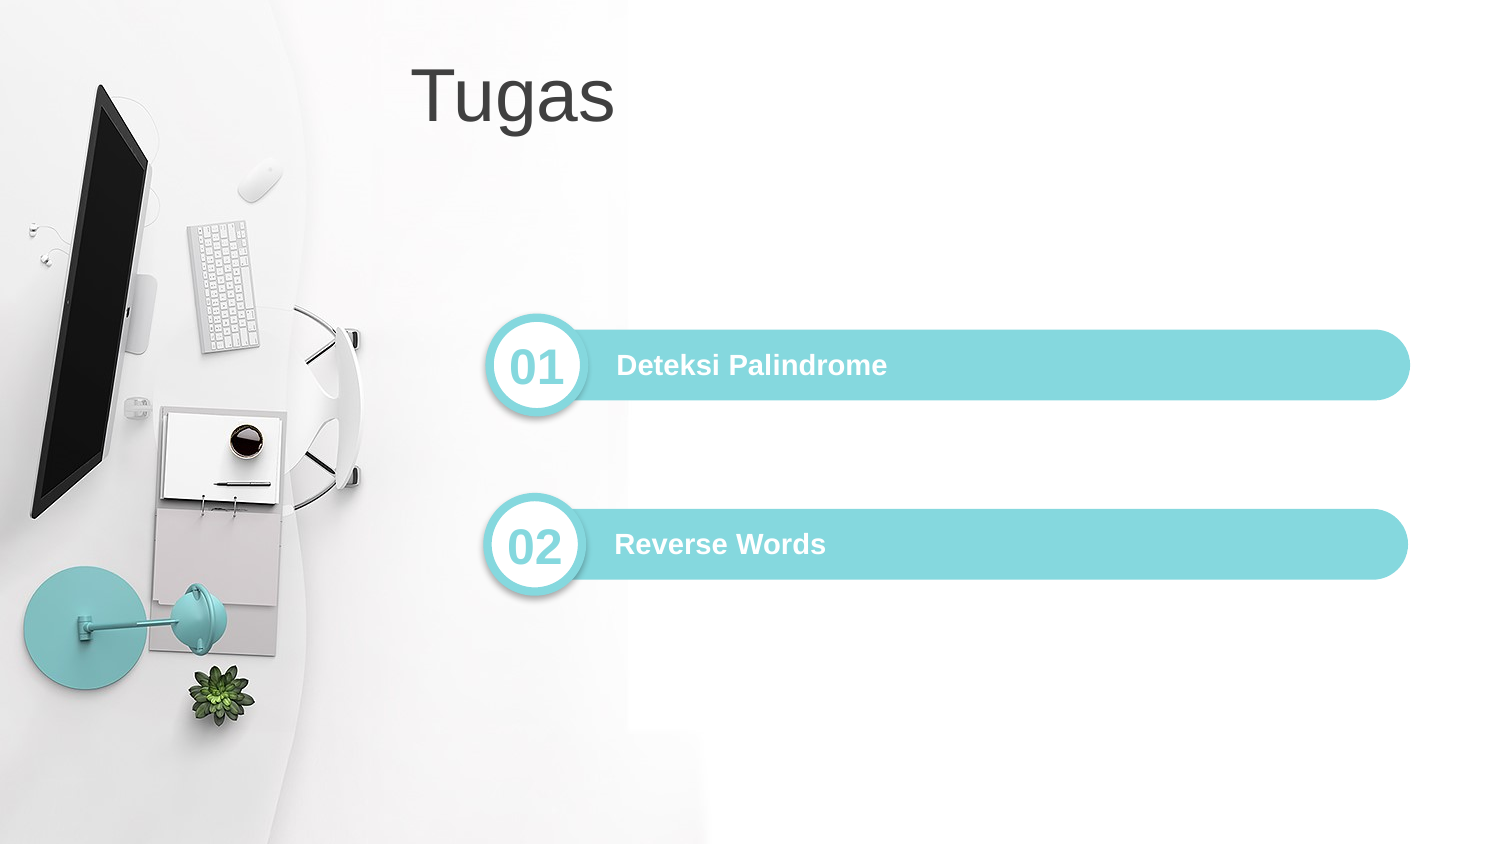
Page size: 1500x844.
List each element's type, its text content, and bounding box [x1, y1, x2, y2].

picture [0, 0, 1500, 844]
text_box Tugas [395, 43, 1500, 139]
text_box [489, 317, 1411, 413]
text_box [487, 496, 1409, 592]
